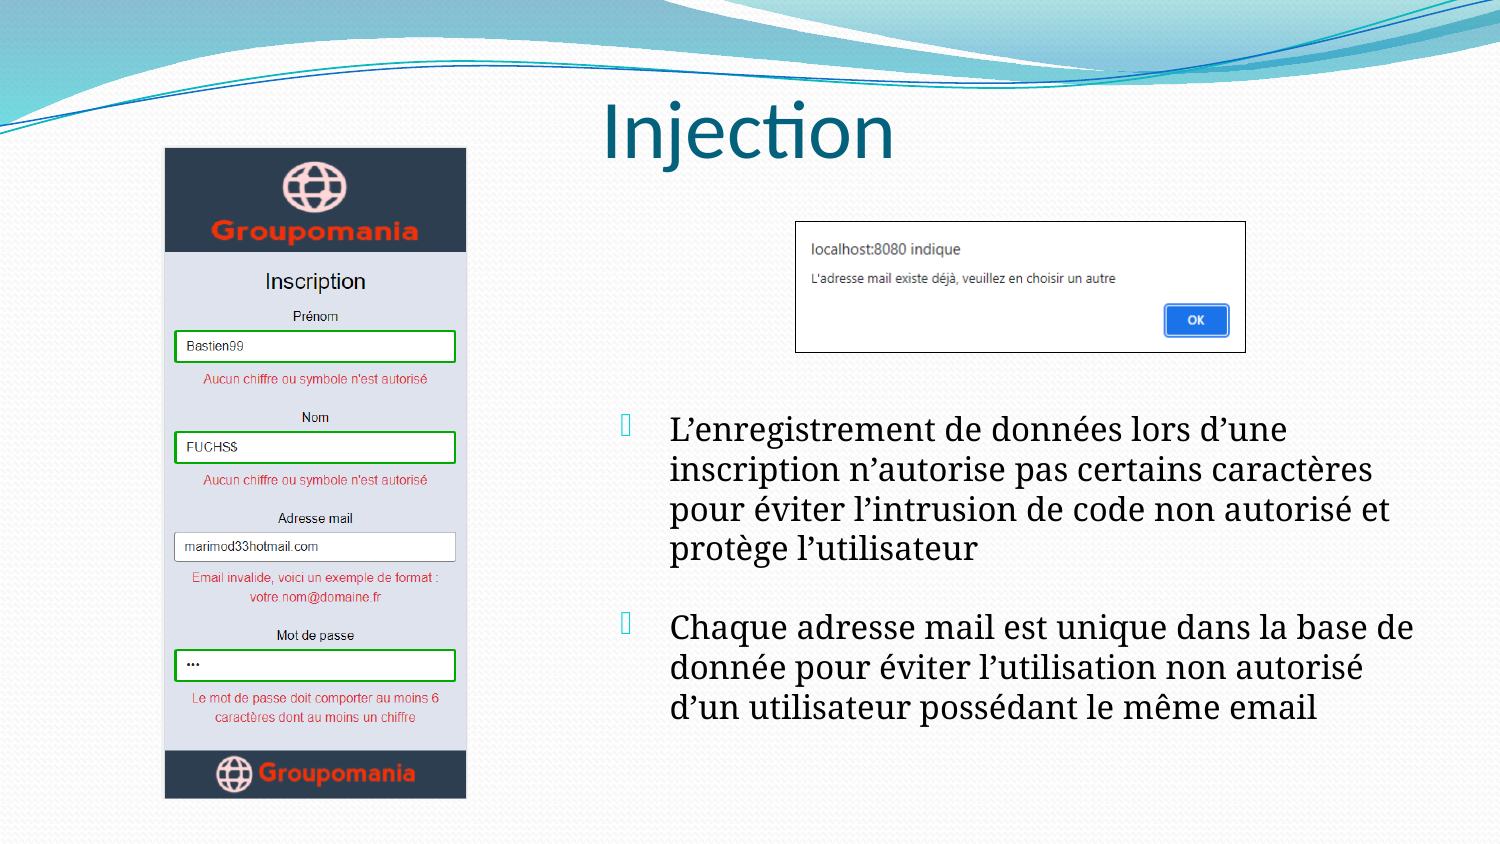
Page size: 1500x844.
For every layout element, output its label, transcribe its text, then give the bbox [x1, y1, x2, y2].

picture [161, 144, 468, 799]
picture [794, 221, 1247, 353]
list L’enregistrement de données lors d’une inscription n’autorise pas certains caractères pour éviter l’intrusion de code non autorisé et protège l’utilisateur Chaque adresse mail est unique dans la base de donnée pour éviter l’utilisation non autorisé d’un utilisateur possédant le même email [589, 393, 1449, 750]
title Injection [49, 60, 1448, 160]
